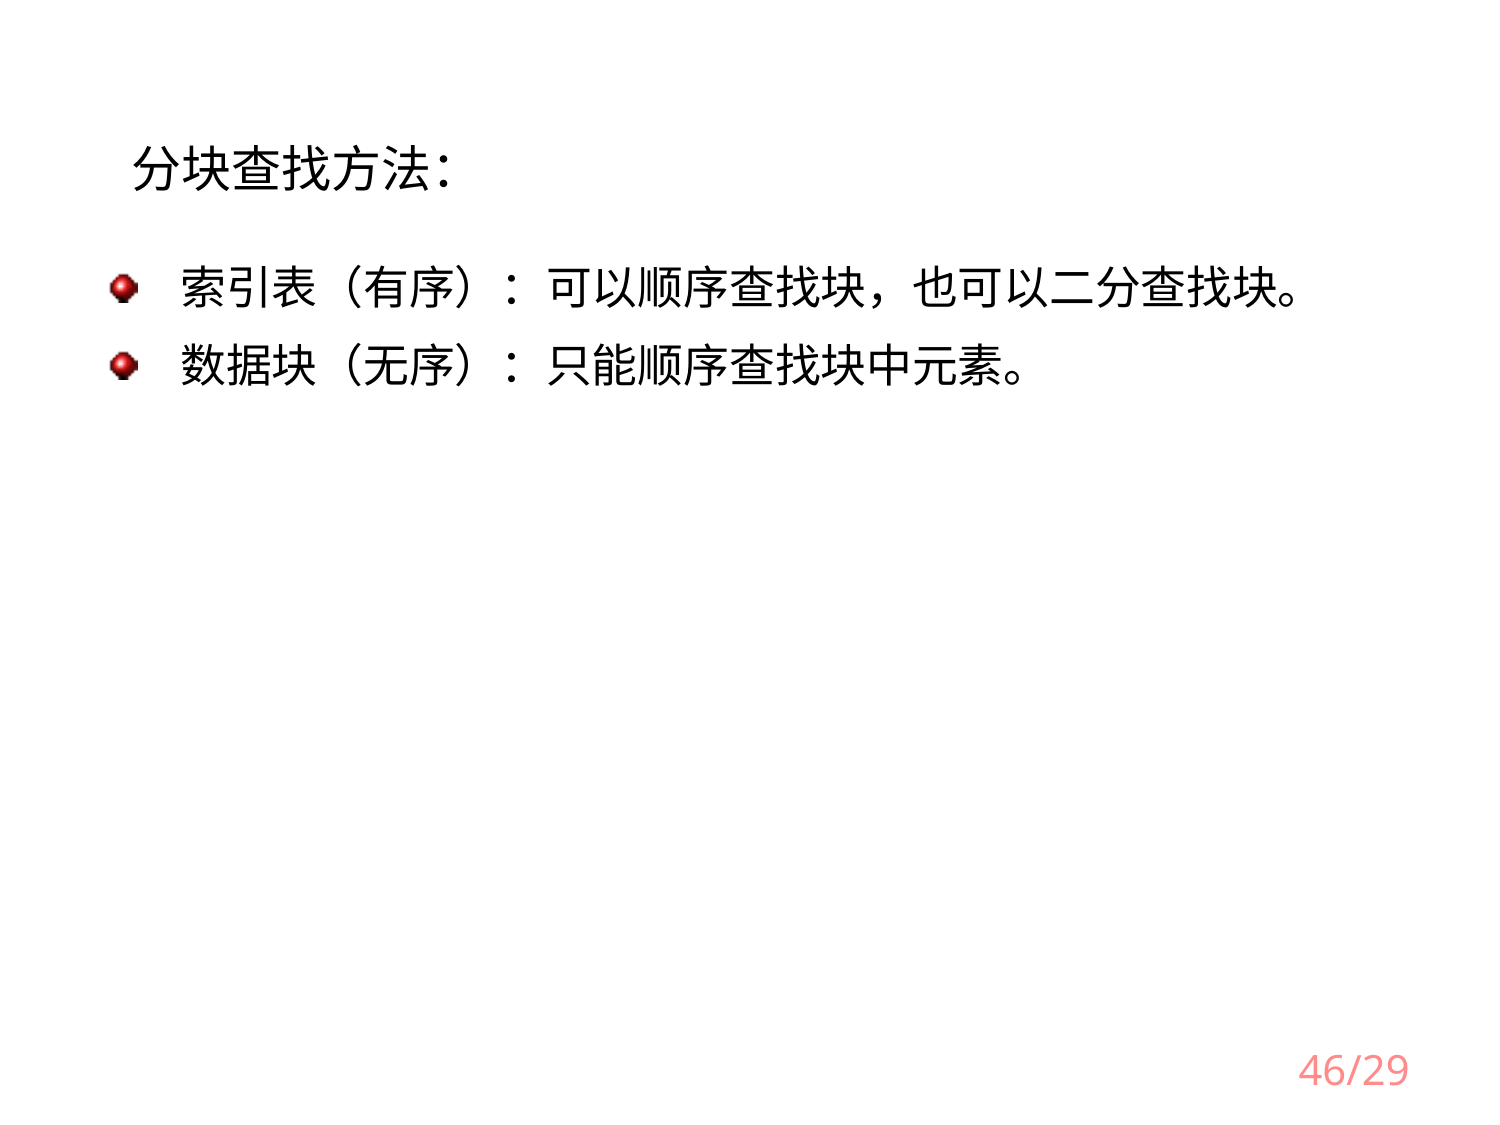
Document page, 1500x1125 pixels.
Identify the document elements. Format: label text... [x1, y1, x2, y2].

picture [105, 347, 138, 380]
text_box 索引表（有序）：可以顺序查找块，也可以二分查找块。 数据块（无序）：只能顺序查找块中元素。 [105, 258, 1442, 392]
text_box 分块查找方法： [117, 129, 575, 205]
picture [105, 269, 138, 303]
slide_number /29 [1074, 1042, 1425, 1103]
